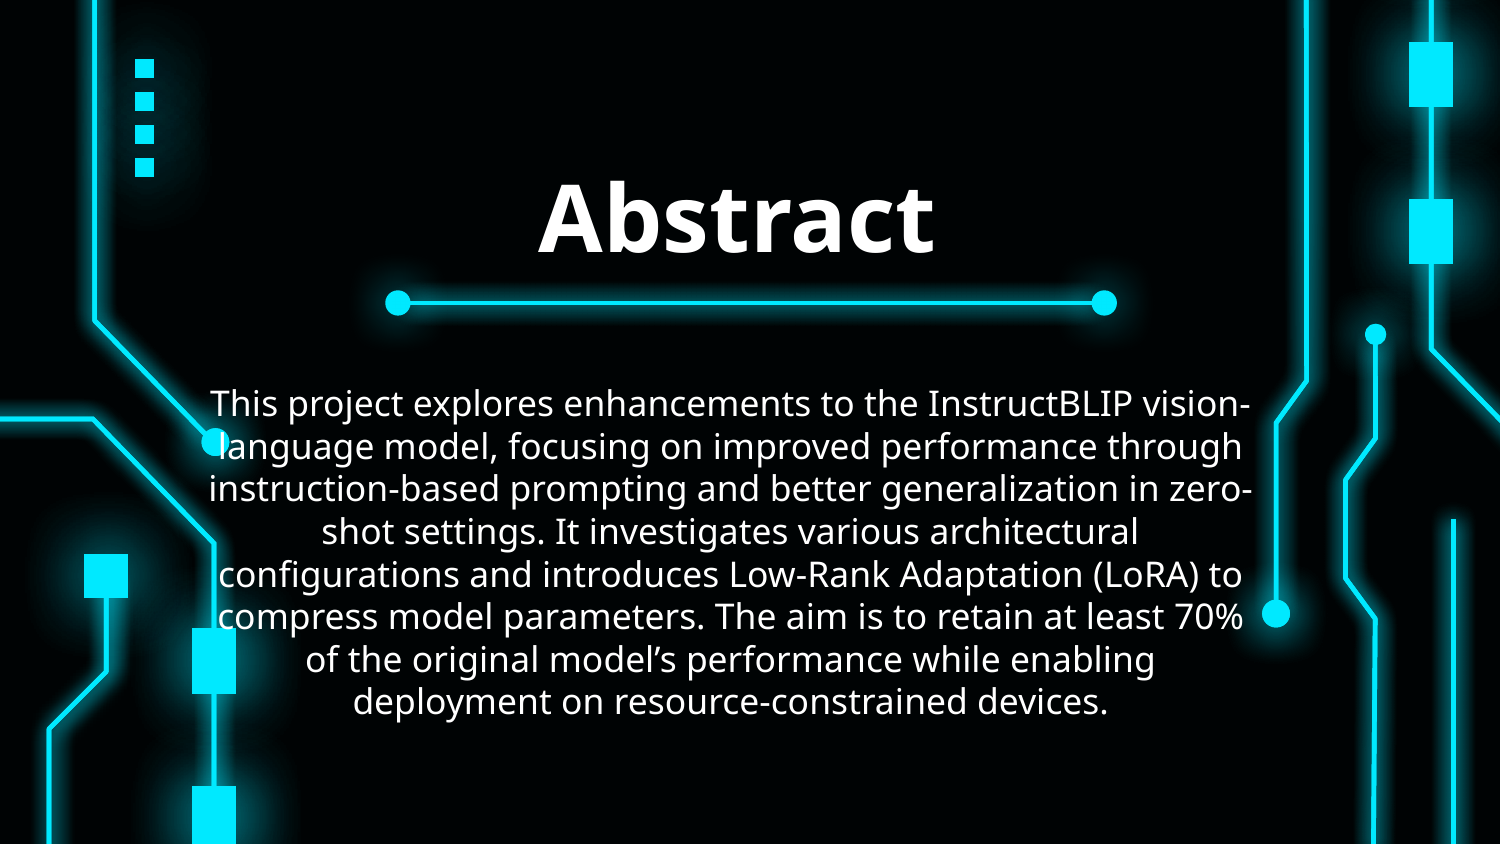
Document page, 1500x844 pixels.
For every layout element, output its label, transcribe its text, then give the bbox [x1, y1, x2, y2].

title Abstract [384, 143, 1116, 247]
subtitle This project explores enhancements to the InstructBLIP vision-language model, focusing on improved performance through instruction-based prompting and better generalization in zero-shot settings. It investigates various architectural configurations and introduces Low-Rank Adaptation (LoRA) to compress model parameters. The aim is to retain at least 70% of the original model’s performance while enabling deployment on resource-constrained devices. [188, 366, 1274, 565]
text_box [386, 291, 1116, 315]
